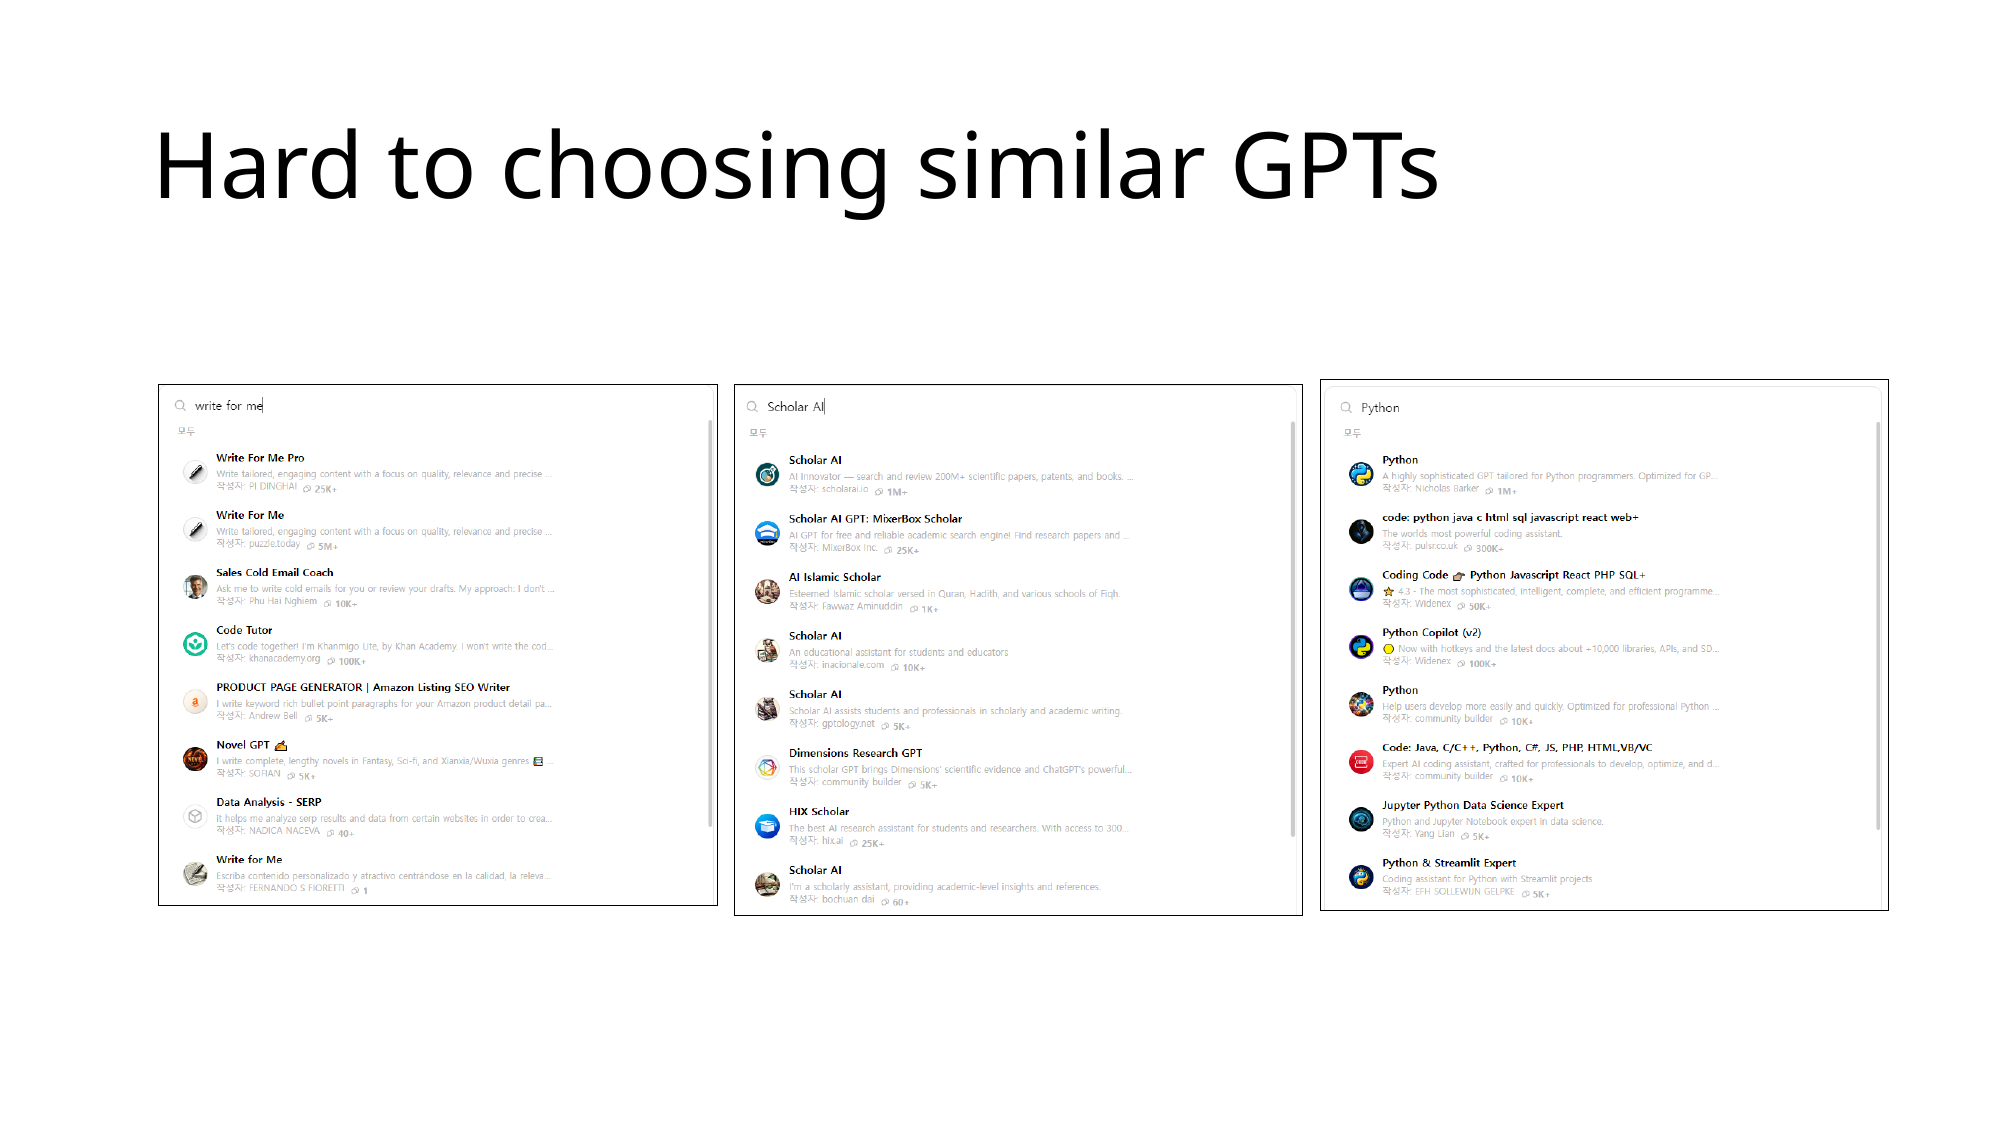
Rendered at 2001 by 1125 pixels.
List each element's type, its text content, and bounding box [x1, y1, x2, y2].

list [157, 384, 718, 906]
title Hard to choosing similar GPTs [137, 59, 1863, 278]
picture [734, 384, 1304, 916]
picture [1319, 379, 1889, 911]
